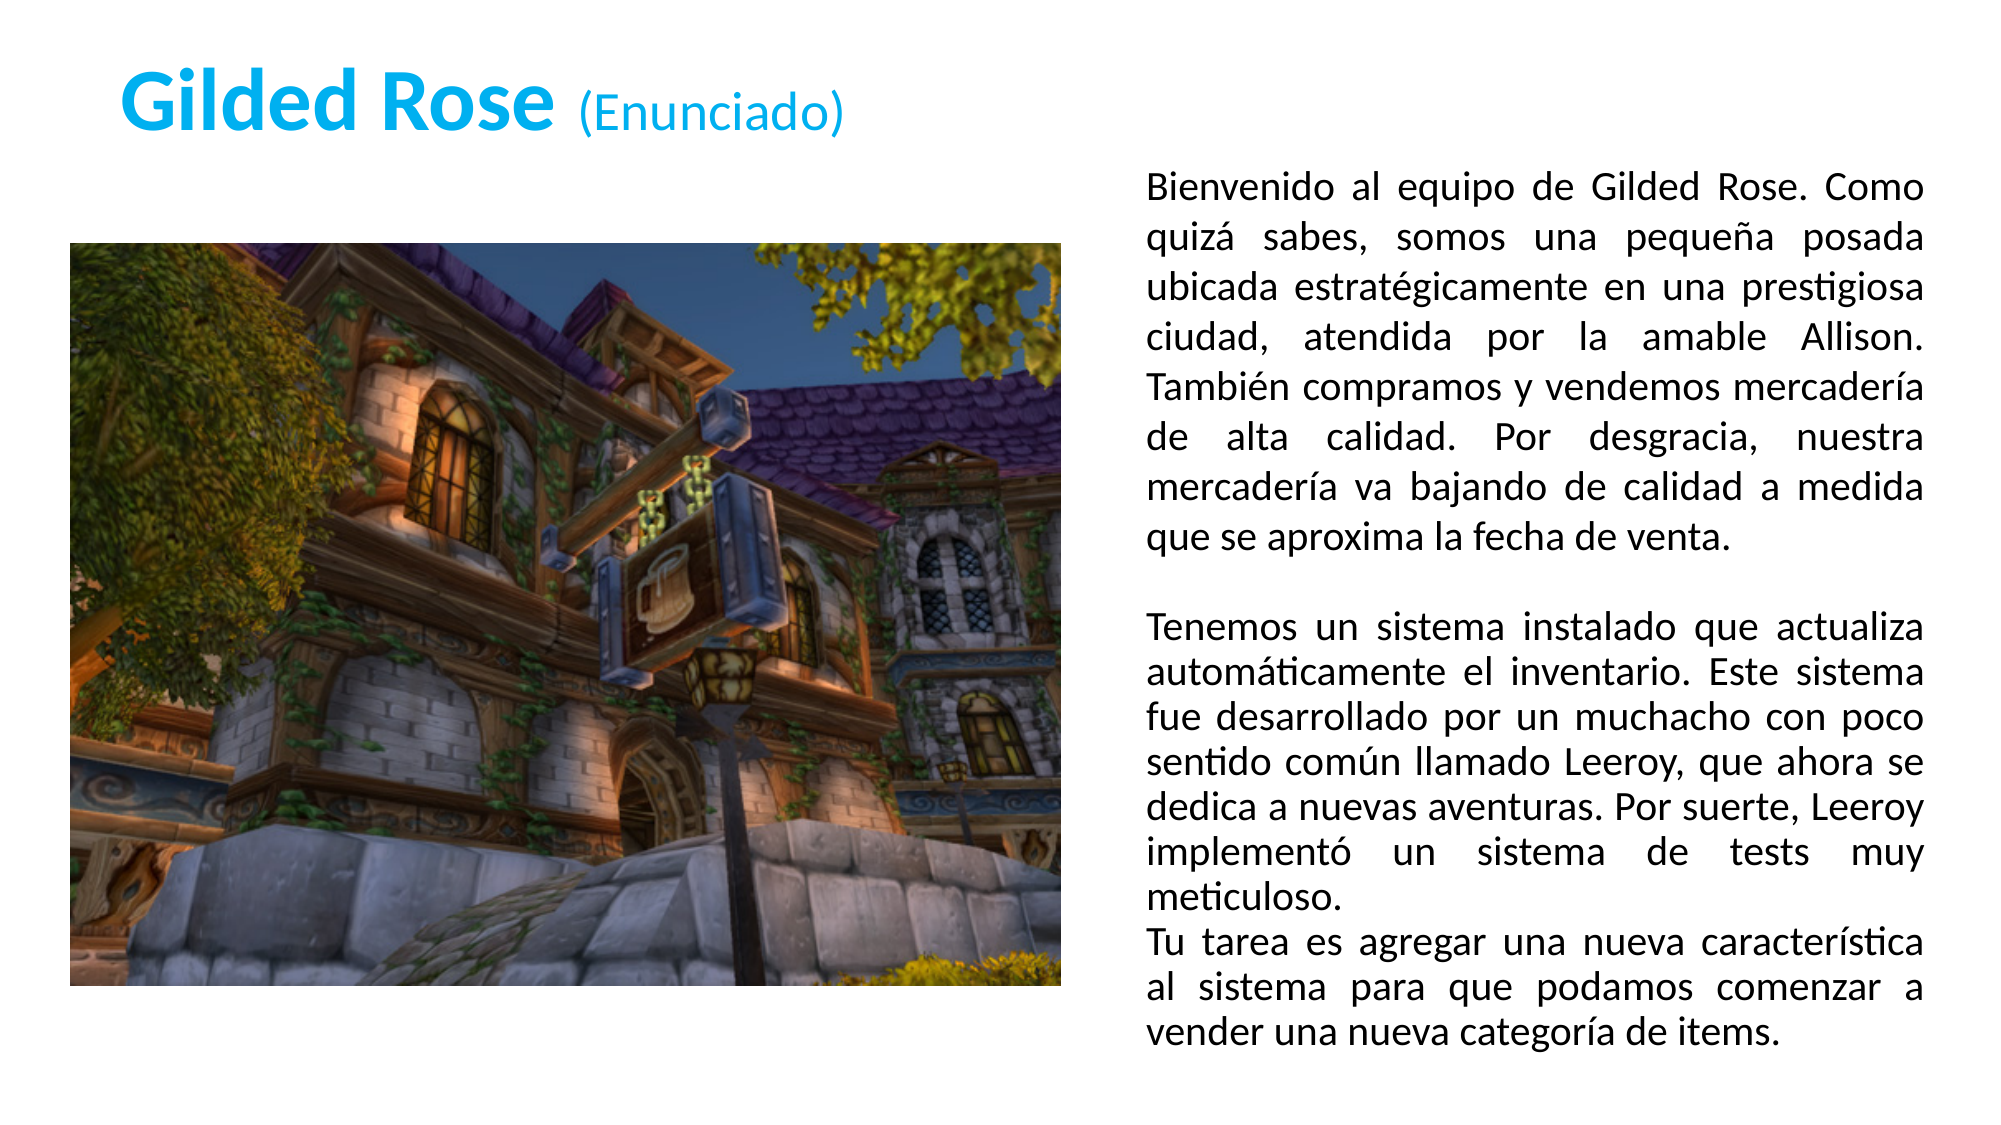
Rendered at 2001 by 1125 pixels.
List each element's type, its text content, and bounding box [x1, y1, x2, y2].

picture [70, 243, 1061, 986]
title Gilded Rose (Enunciado) [99, 45, 1900, 158]
text_box Bienvenido al equipo de Gilded Rose. Como quizá sabes, somos una pequeña posada ubicada estratégicamente en una prestigiosa ciudad, atendida por la amable Allison. También compramos y vendemos mercadería de alta calidad. Por desgracia, nuestra mercadería va bajando de calidad a medida que se aproxima la fecha de venta. Tenemos un sistema instalado que actualiza automáticamente el inventario. Este sistema fue desarrollado por un muchacho con poco sentido común llamado Leeroy, que ahora se dedica a nuevas aventuras. Por suerte, Leeroy implementó un sistema de tests muy meticuloso. Tu tarea es agregar una nueva característica al sistema para que podamos comenzar a vender una nueva categoría de items. [1125, 149, 1945, 1080]
